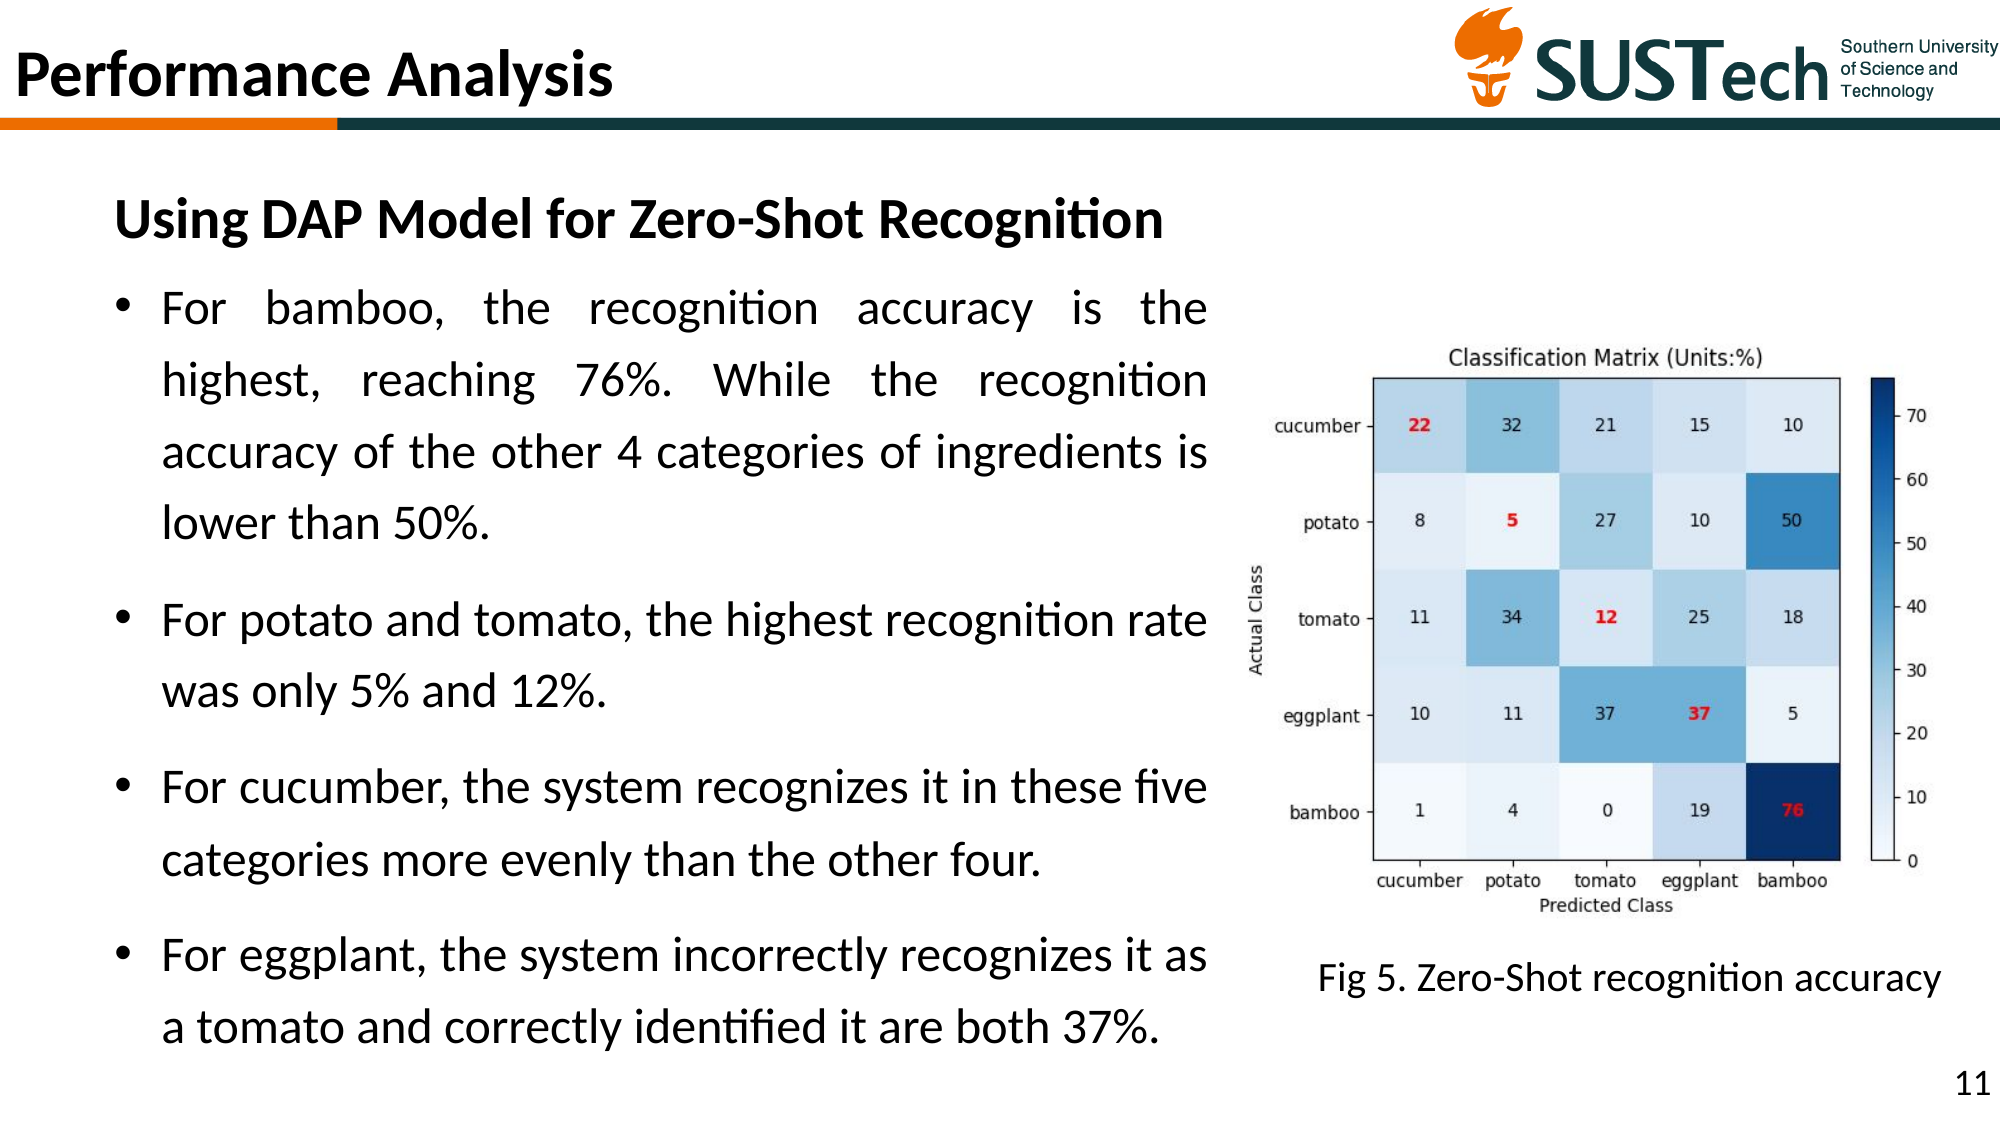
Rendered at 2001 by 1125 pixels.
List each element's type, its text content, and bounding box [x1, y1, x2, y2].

text_box Fig 5. Zero-Shot recognition accuracy [1303, 941, 2000, 1051]
picture [1238, 302, 2000, 929]
picture [1449, 0, 2000, 31]
title Performance Analysis [0, 31, 2000, 119]
text_box 11 [1938, 1050, 2000, 1110]
text_box Using DAP Model for Zero-Shot Recognition For bamboo, the recognition accuracy is the highest, reaching 76%. While the recognition accuracy of the other 4 categories of ingredients is lower than 50%. For potato and tomato, the highest recognition rate was only 5% and 12%. For cucumber, the system recognizes it in these five categories more evenly than the other four. For eggplant, the system incorrectly recognizes it as a tomato and correctly identified it are both 37%. [99, 172, 1224, 1125]
